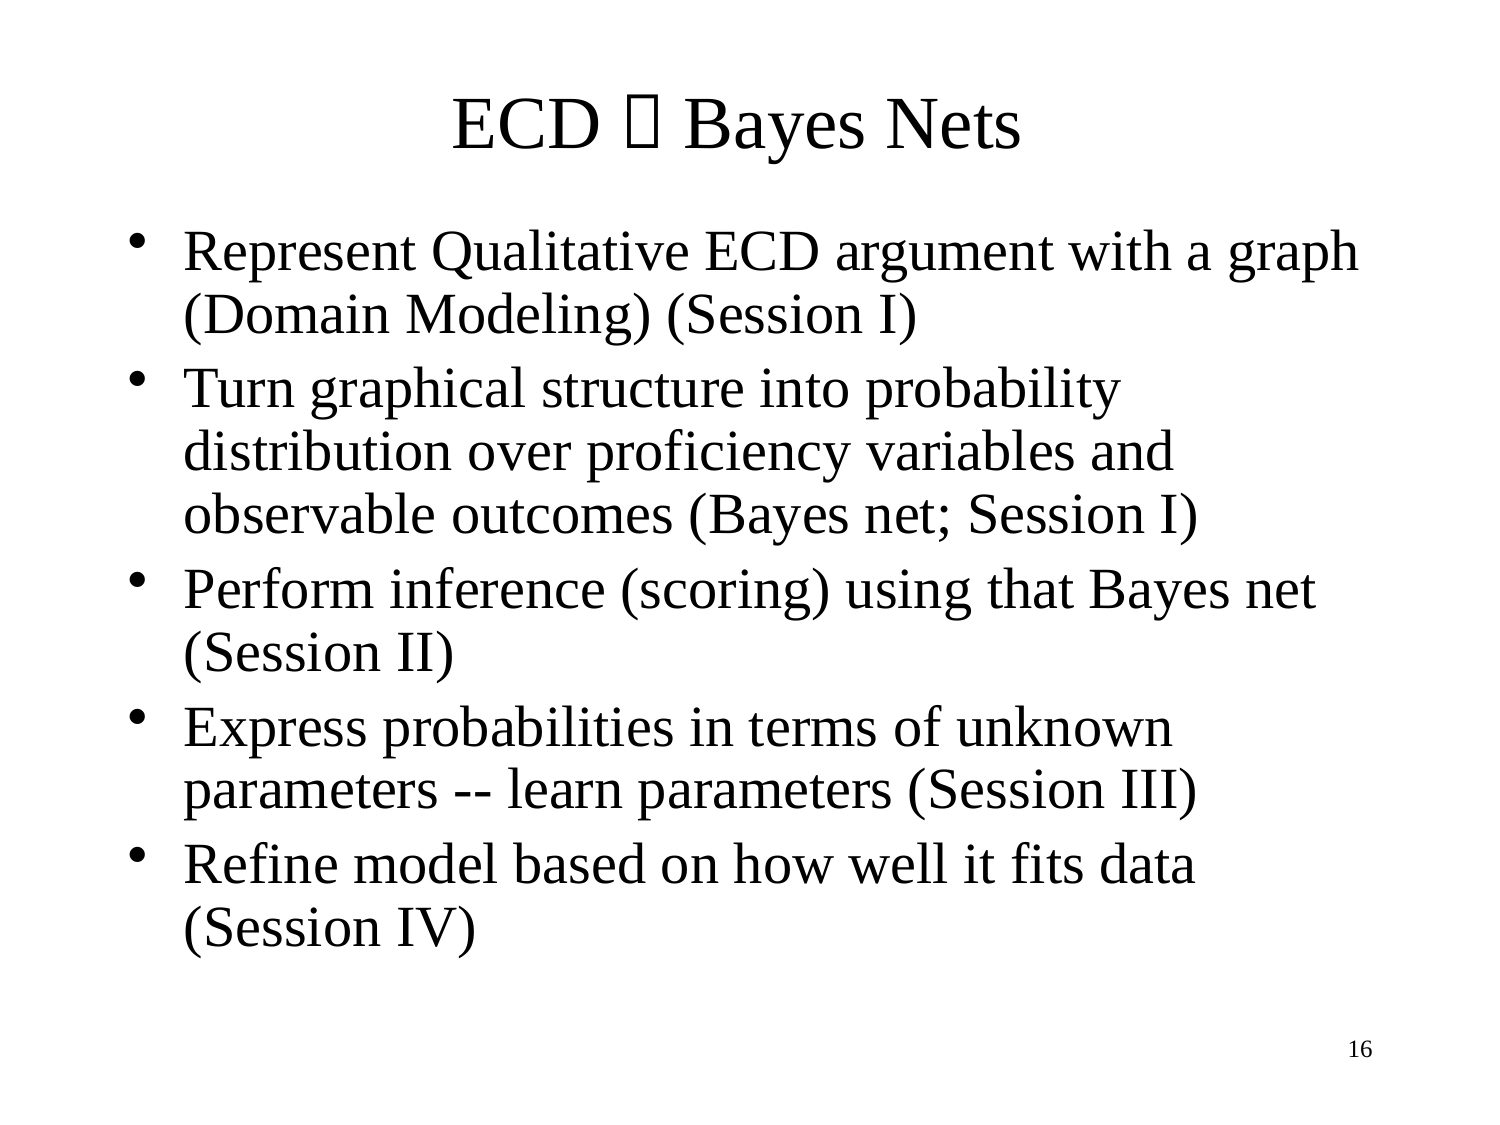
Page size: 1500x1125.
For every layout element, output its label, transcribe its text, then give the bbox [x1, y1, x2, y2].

title ECD  Bayes Nets [99, 50, 1375, 188]
list Represent Qualitative ECD argument with a graph (Domain Modeling) (Session I) Turn graphical structure into probability distribution over proficiency variables and observable outcomes (Bayes net; Session I) Perform inference (scoring) using that Bayes net (Session II) Express probabilities in terms of unknown parameters -- learn parameters (Session III) Refine model based on how well it fits data (Session IV) [112, 212, 1388, 1000]
slide_number 16 [1074, 1024, 1388, 1101]
